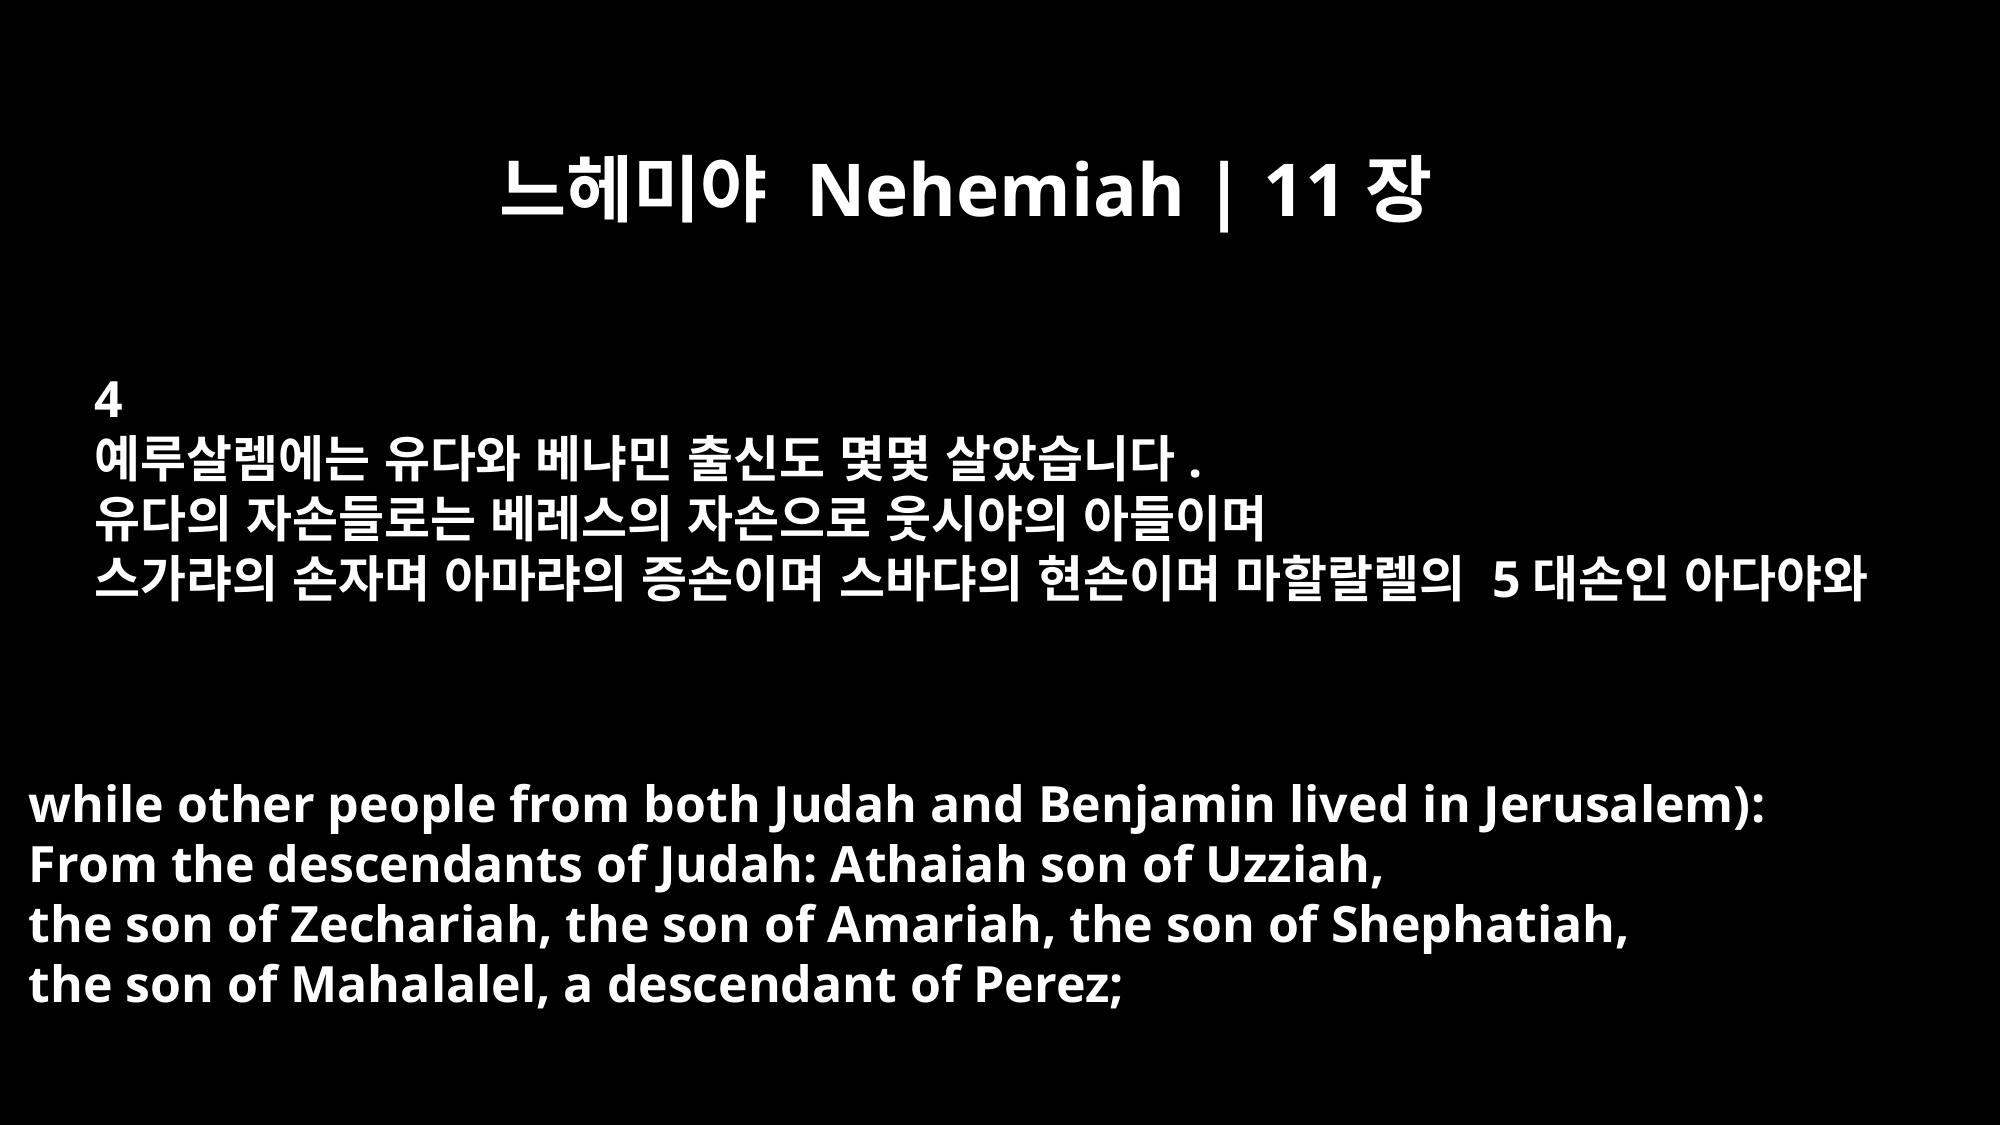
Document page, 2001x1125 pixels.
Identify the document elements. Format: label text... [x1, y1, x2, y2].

text_box 느헤미야 Nehemiah | 11장 [484, 136, 1448, 239]
text_box 4 예루살렘에는 유다와 베냐민 출신도 몇몇 살았습니다. 유다의 자손들로는 베레스의 자손으로 웃시야의 아들이며 스가랴의 손자며 아마랴의 증손이며 스바댜의 현손이며 마할랄렐의 5대손인 아다야와 [79, 359, 1884, 615]
text_box while other people from both Judah and Benjamin lived in Jerusalem): From the descendants of Judah: Athaiah son of Uzziah, the son of Zechariah, the son of Amariah, the son of Shephatiah, the son of Mahalalel, a descendant of Perez; [14, 764, 1794, 1020]
